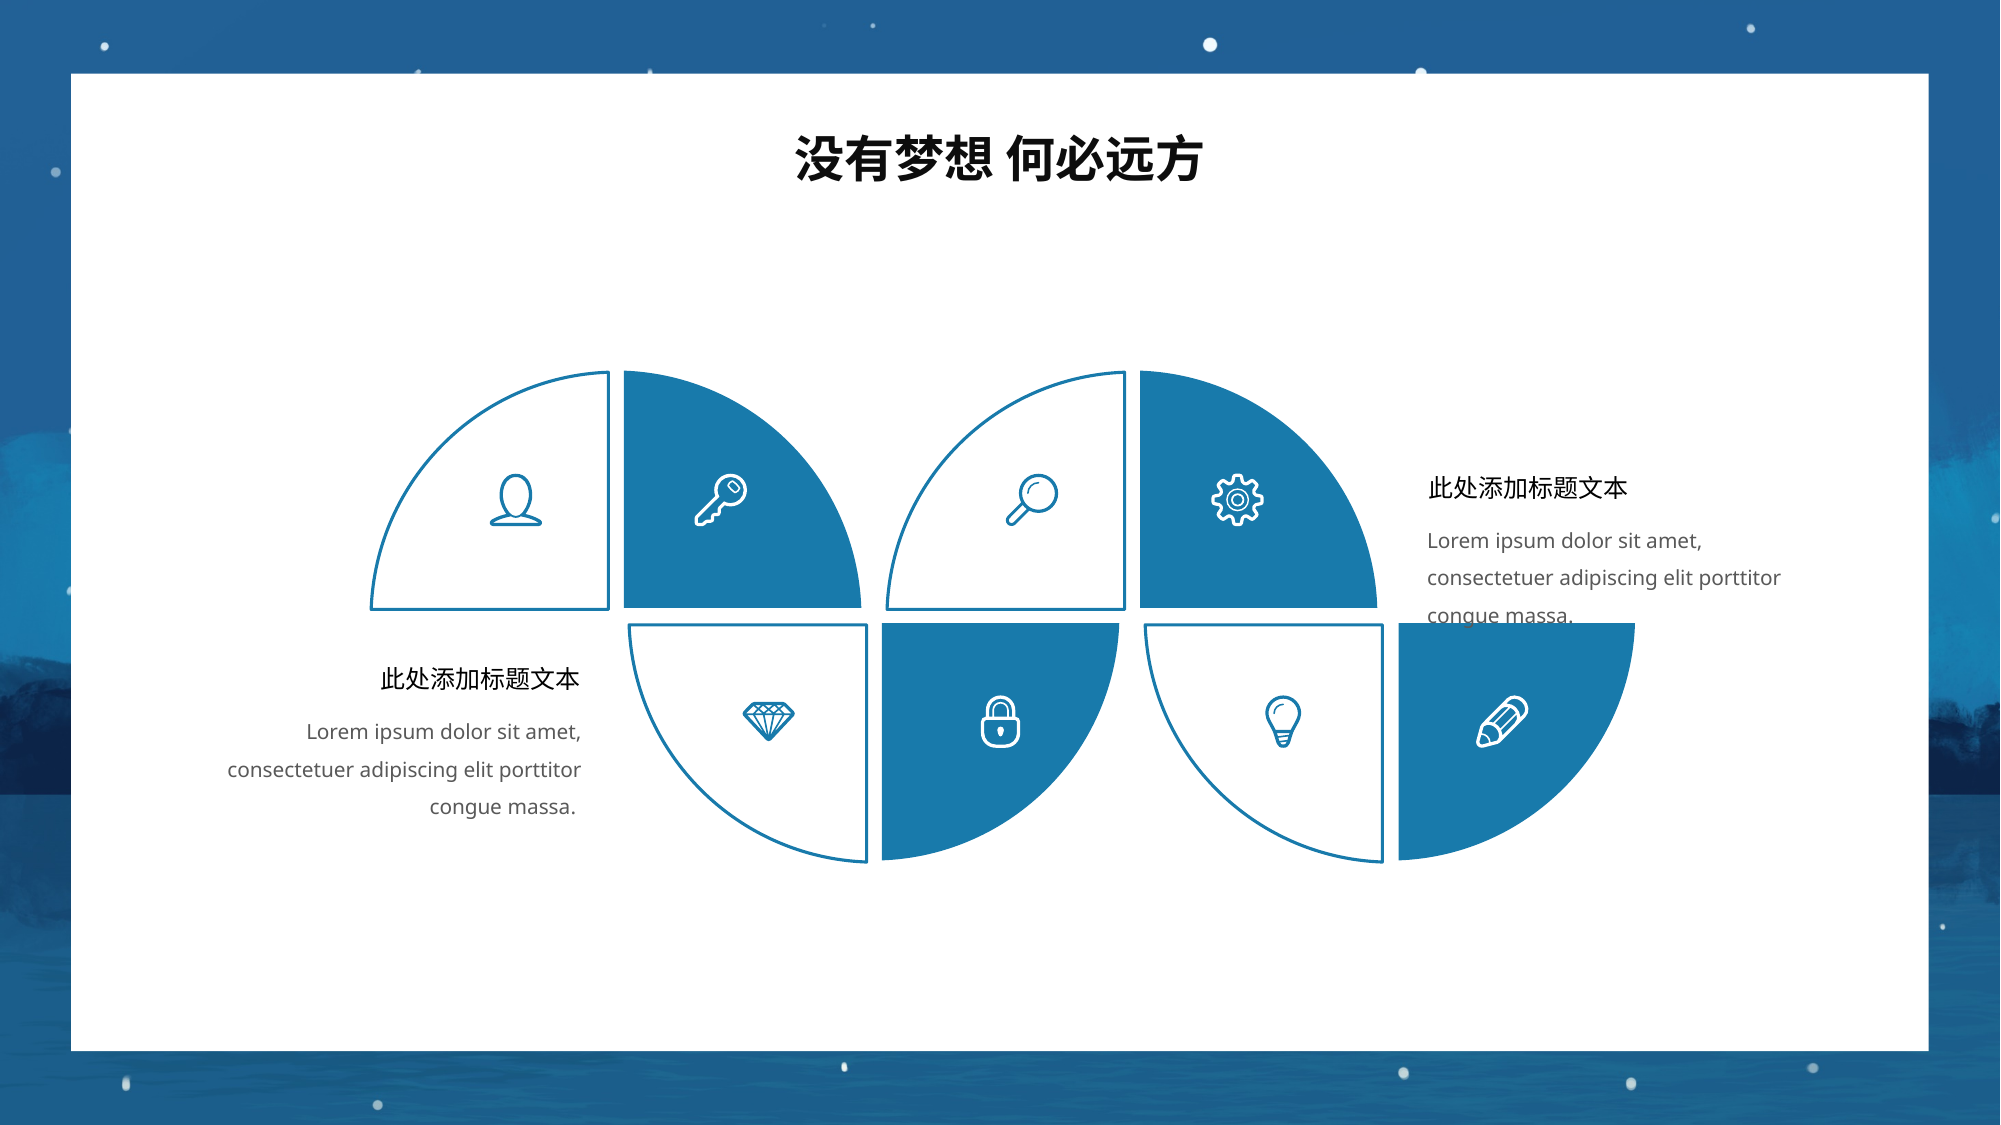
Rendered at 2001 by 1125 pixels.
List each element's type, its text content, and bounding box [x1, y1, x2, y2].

picture [0, 0, 2000, 1125]
text_box [1145, 624, 1383, 863]
text_box [887, 372, 1125, 610]
text_box [629, 624, 867, 863]
text_box 此处添加标题文本 [365, 656, 595, 699]
text_box [623, 370, 862, 608]
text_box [1211, 473, 1264, 527]
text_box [980, 695, 1021, 748]
text_box [742, 701, 795, 742]
text_box 此处添加标题文本 [1413, 465, 1644, 507]
text_box [371, 372, 609, 610]
text_box [1398, 623, 1635, 861]
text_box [694, 473, 747, 527]
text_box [1265, 695, 1302, 748]
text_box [1005, 473, 1059, 527]
text_box Lorem ipsum dolor sit amet, consectetuer adipiscing elit porttitor congue massa. [1412, 507, 1823, 635]
text_box [489, 473, 542, 527]
text_box 没有梦想 何必远方 [779, 119, 1221, 195]
text_box [1140, 370, 1378, 608]
text_box Lorem ipsum dolor sit amet, consectetuer adipiscing elit porttitor congue massa. [185, 699, 597, 827]
text_box [1476, 695, 1529, 748]
text_box [881, 623, 1120, 861]
